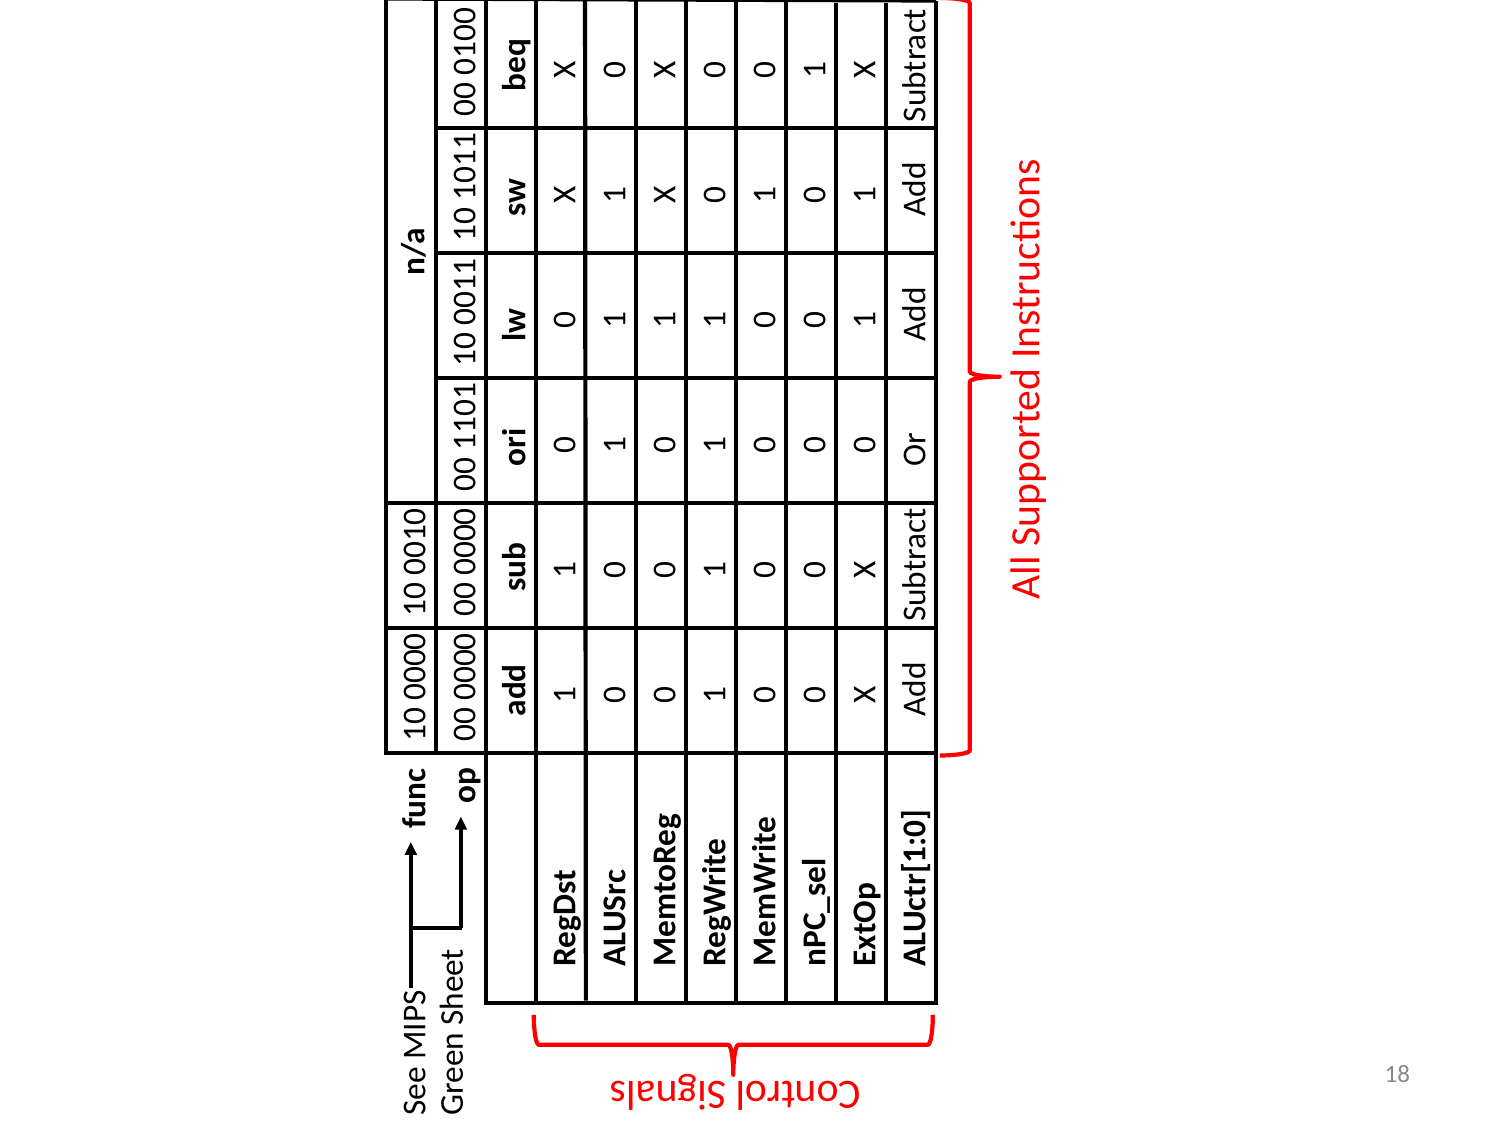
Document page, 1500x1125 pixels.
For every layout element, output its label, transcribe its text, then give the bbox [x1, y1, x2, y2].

slide_number ‹#› [1074, 1042, 1425, 1103]
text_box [149, 224, 1290, 898]
